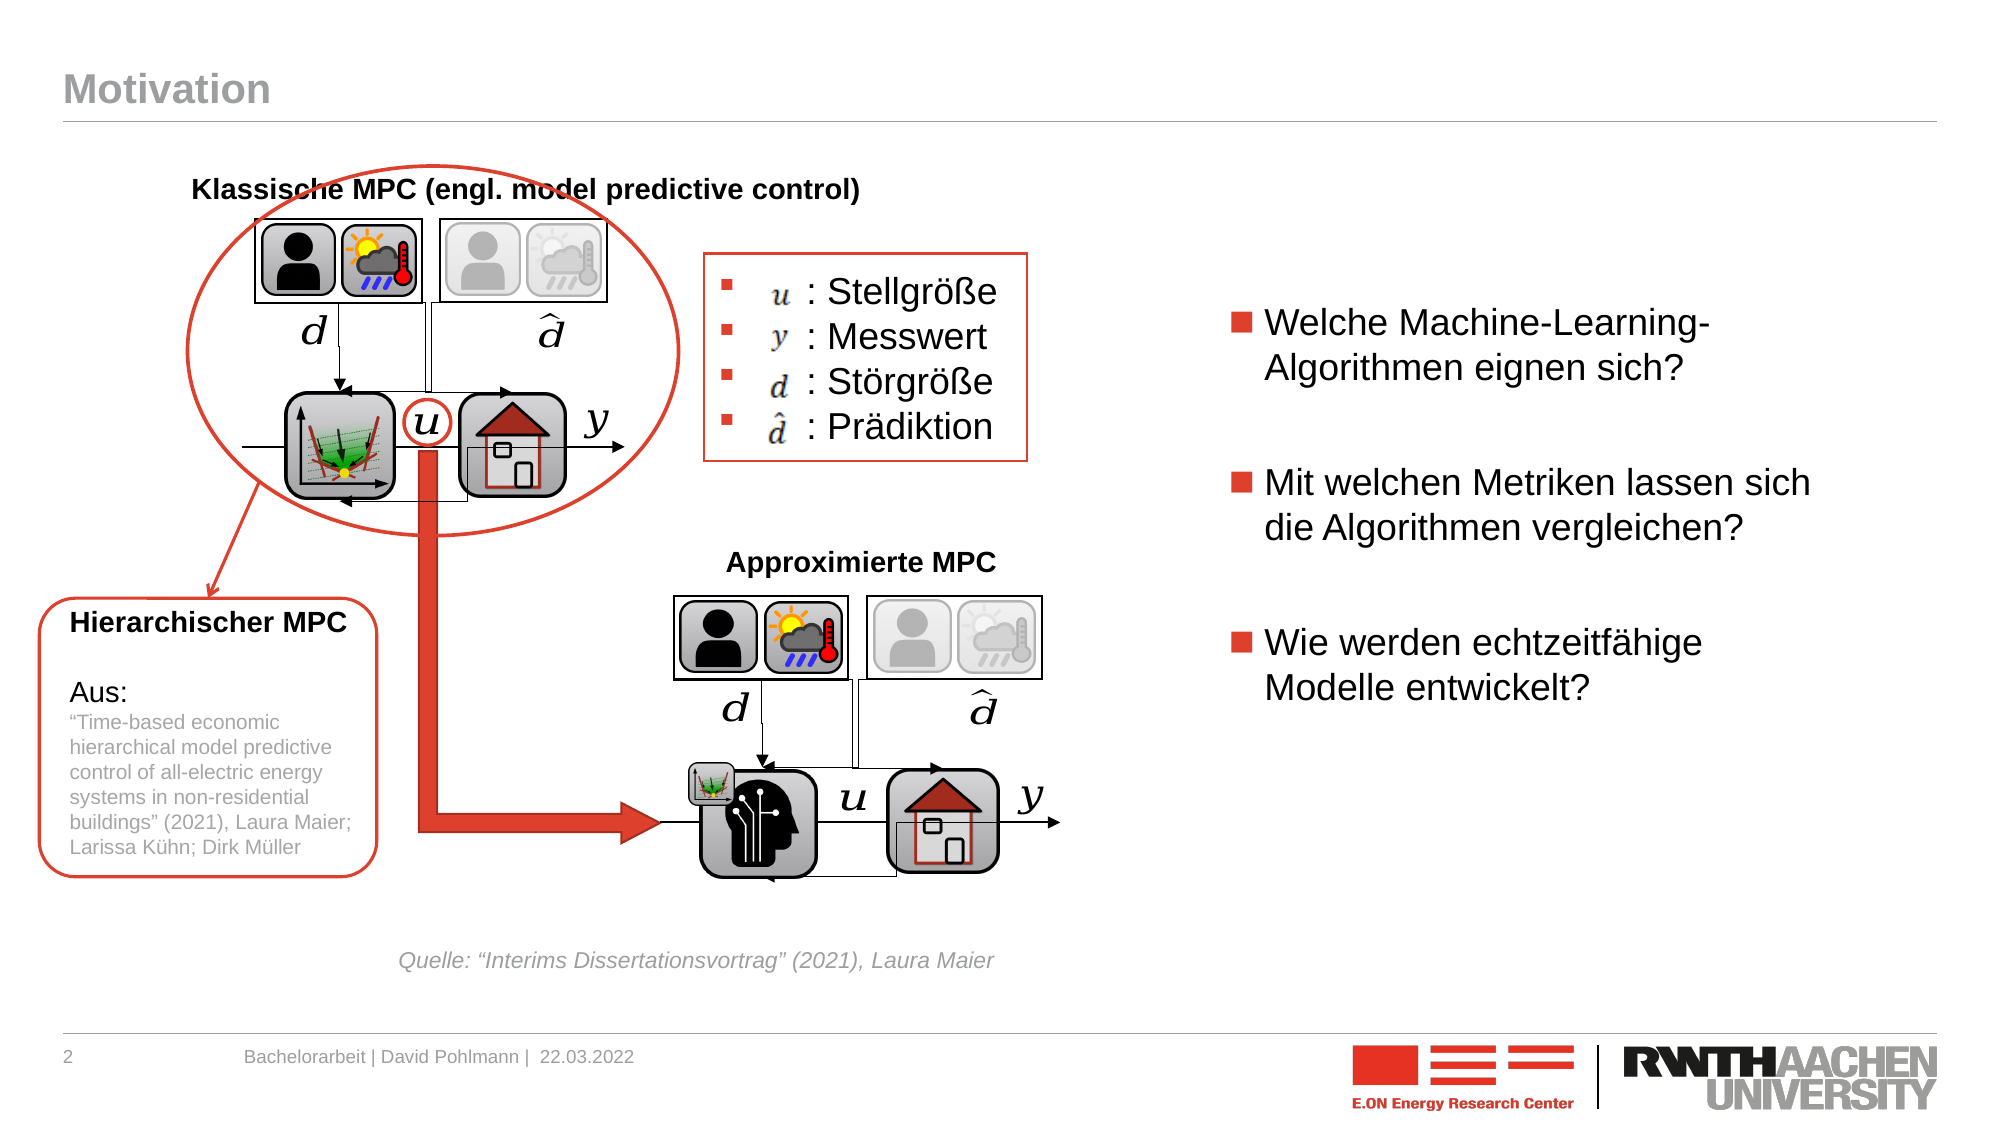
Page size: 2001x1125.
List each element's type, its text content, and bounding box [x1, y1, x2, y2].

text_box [660, 543, 1061, 879]
text_box [289, 502, 577, 537]
text_box [417, 537, 660, 845]
text_box [186, 315, 191, 387]
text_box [207, 481, 260, 599]
list Welche Machine-Learning-Algorithmen eignen sich? Mit welchen Metriken lassen sich die Algorithmen vergleichen? Wie werden echtzeitfähige Modelle entwickelt? [1228, 298, 1820, 729]
picture [1351, 1045, 1574, 1112]
text_box [38, 597, 378, 878]
text_box Quelle: “Interims Dissertationsvortrag” (2021), Laura Maier [398, 945, 996, 973]
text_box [703, 253, 1027, 461]
picture [1624, 1046, 1937, 1111]
text_box Hierarchischer MPC Aus: “Time-based economic hierarchical model predictive control of all-electric energy systems in non-residential buildings” (2021), Laura Maier; Larissa Kühn; Dirk Müller [69, 870, 365, 929]
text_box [191, 170, 862, 502]
title Motivation [63, 23, 1937, 113]
text_box [376, 164, 490, 170]
